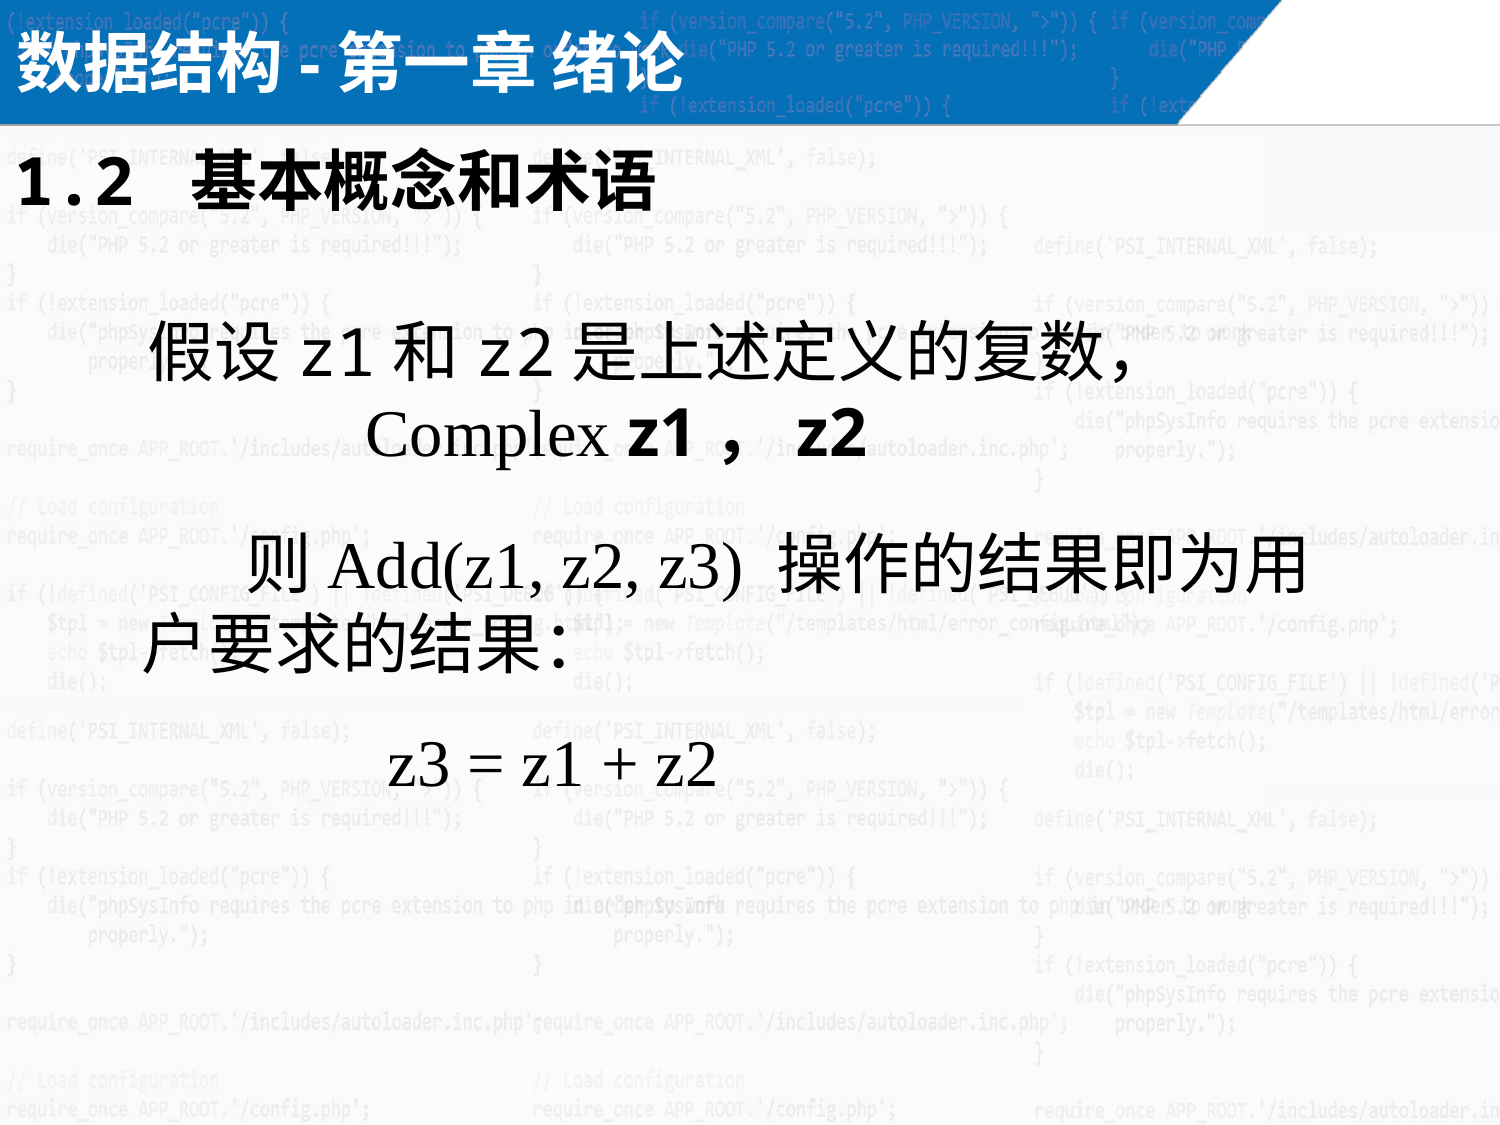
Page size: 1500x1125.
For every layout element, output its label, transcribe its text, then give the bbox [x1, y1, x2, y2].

text_box 假设z1和z2是上述定义的复数， Complex z1，z2 [132, 302, 1359, 478]
text_box 则Add(z1, z2, z3) 操作的结果即为用户要求的结果： [127, 514, 1365, 690]
picture [0, 0, 1500, 1125]
list 数据结构-第一章 绪论 [1, 12, 789, 110]
text_box z3 = z1 + z2 [372, 712, 1018, 807]
text_box 1.2 基本概念和术语 [0, 131, 1025, 226]
